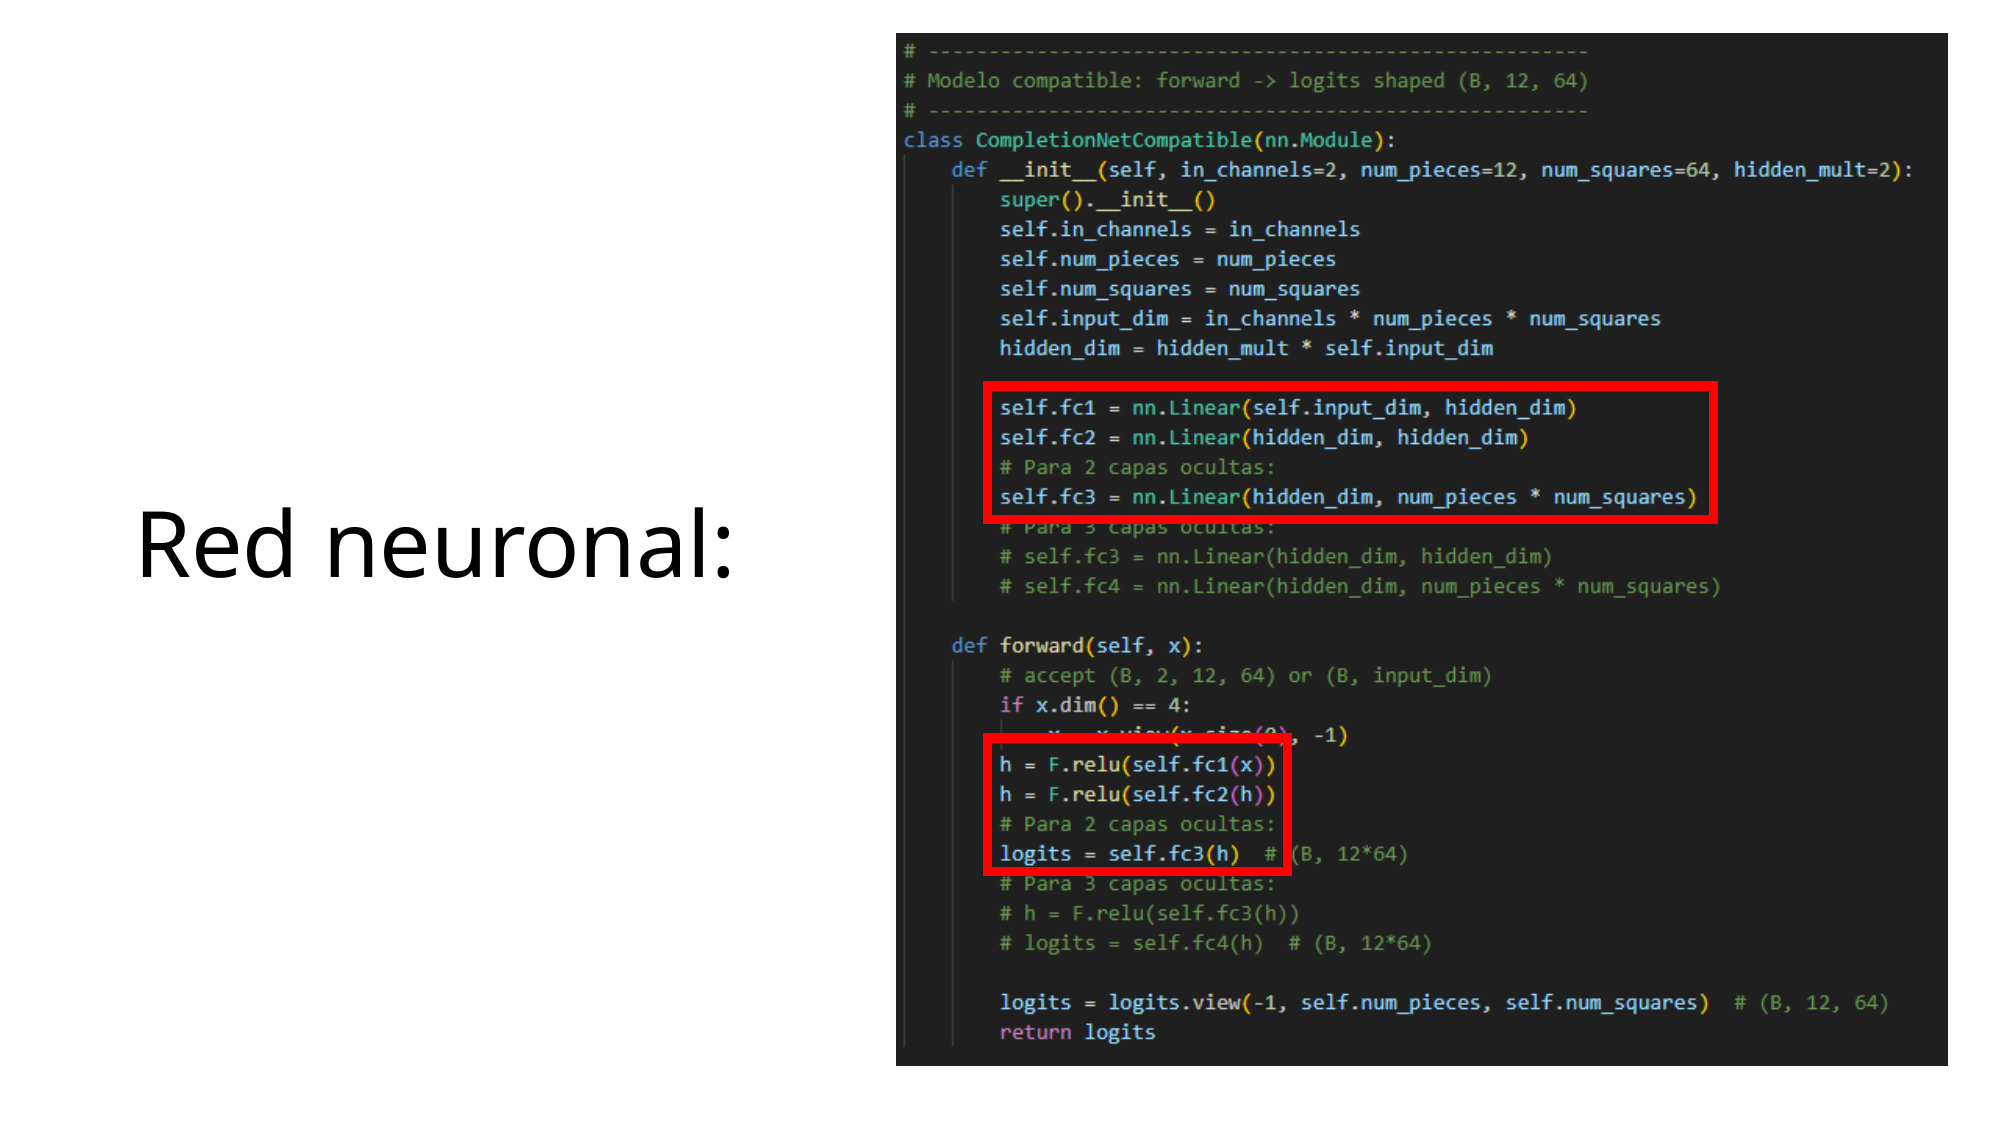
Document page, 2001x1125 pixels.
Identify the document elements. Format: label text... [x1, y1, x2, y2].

picture [896, 33, 1949, 1066]
title Red neuronal: [119, 439, 839, 657]
